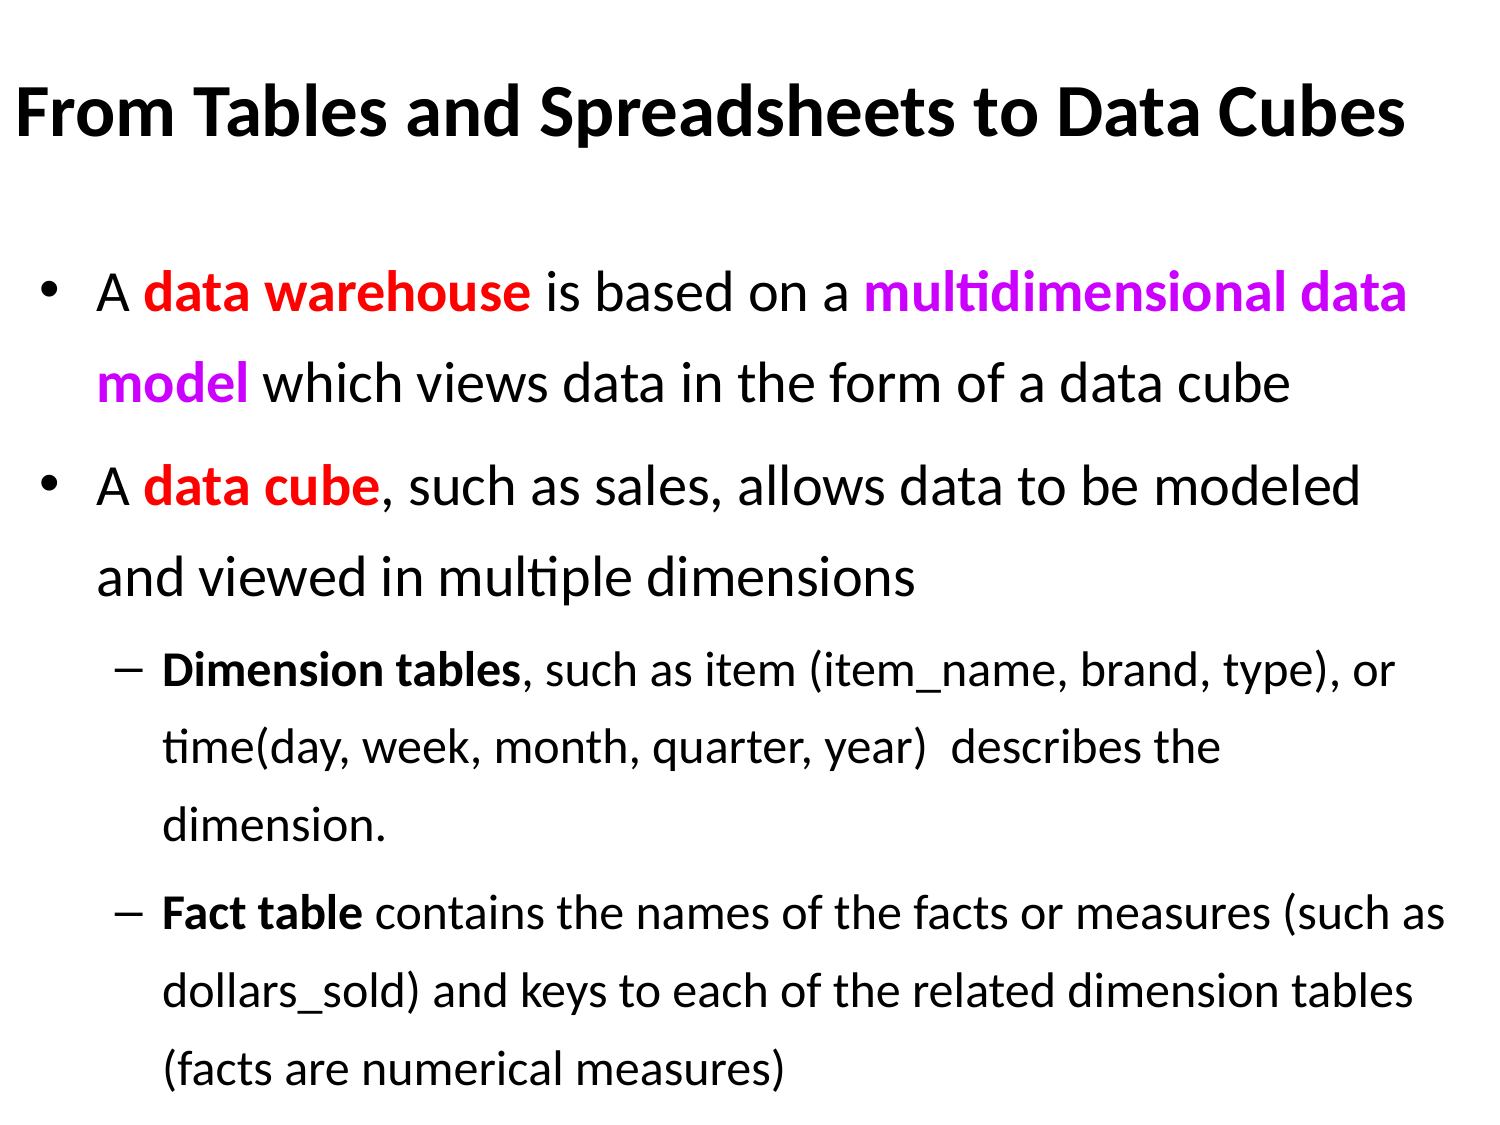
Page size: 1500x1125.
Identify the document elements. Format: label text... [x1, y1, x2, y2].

list A data warehouse is based on a multidimensional data model which views data in the form of a data cube A data cube, such as sales, allows data to be modeled and viewed in multiple dimensions Dimension tables, such as item (item_name, brand, type), or time(day, week, month, quarter, year) describes the dimension. Fact table contains the names of the facts or measures (such as dollars_sold) and keys to each of the related dimension tables (facts are numerical measures) [24, 224, 1463, 1113]
title From Tables and Spreadsheets to Data Cubes [0, 37, 1500, 175]
